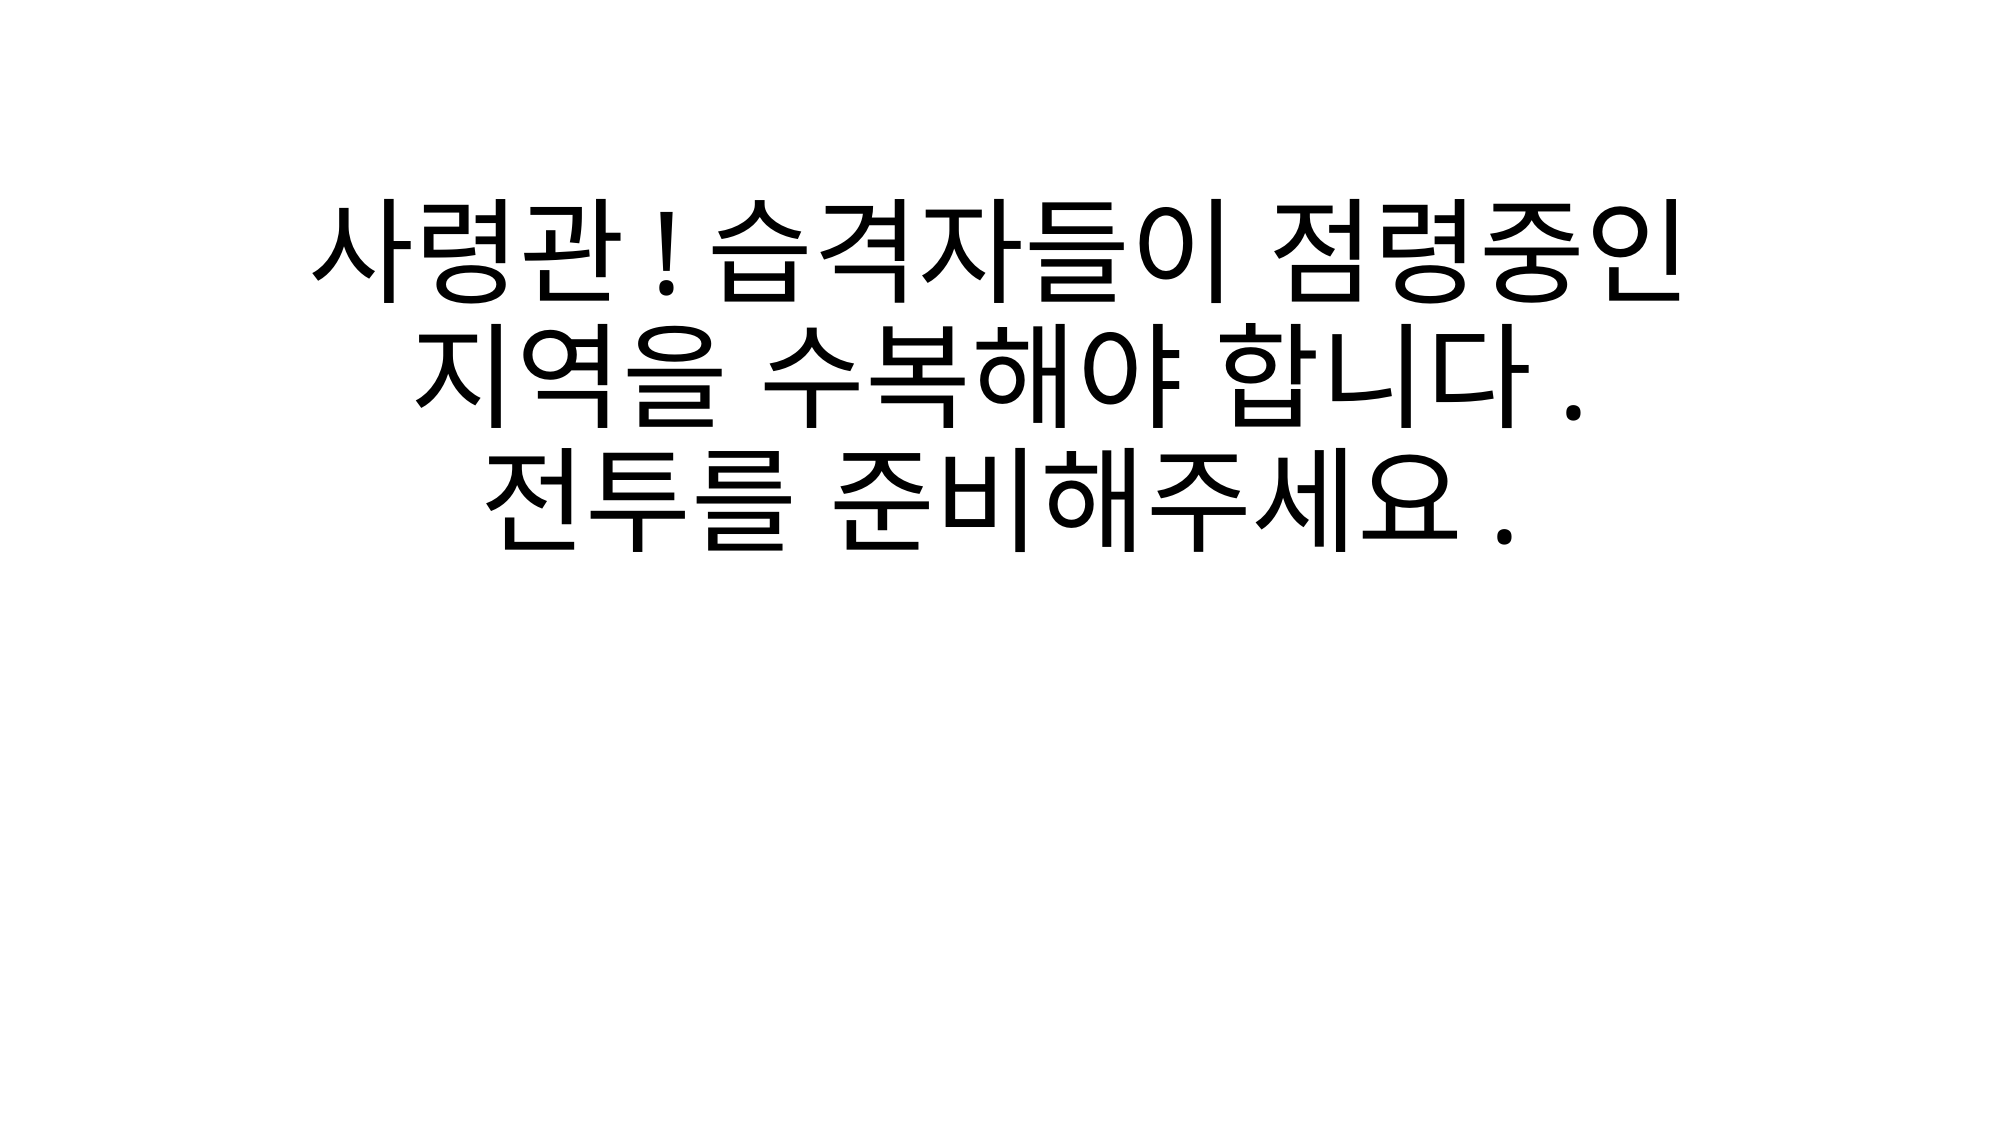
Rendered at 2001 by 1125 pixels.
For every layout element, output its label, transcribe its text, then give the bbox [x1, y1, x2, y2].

title 사령관!습격자들이 점령중인 지역을 수복해야 합니다. 전투를 준비해주세요. [249, 184, 1750, 576]
